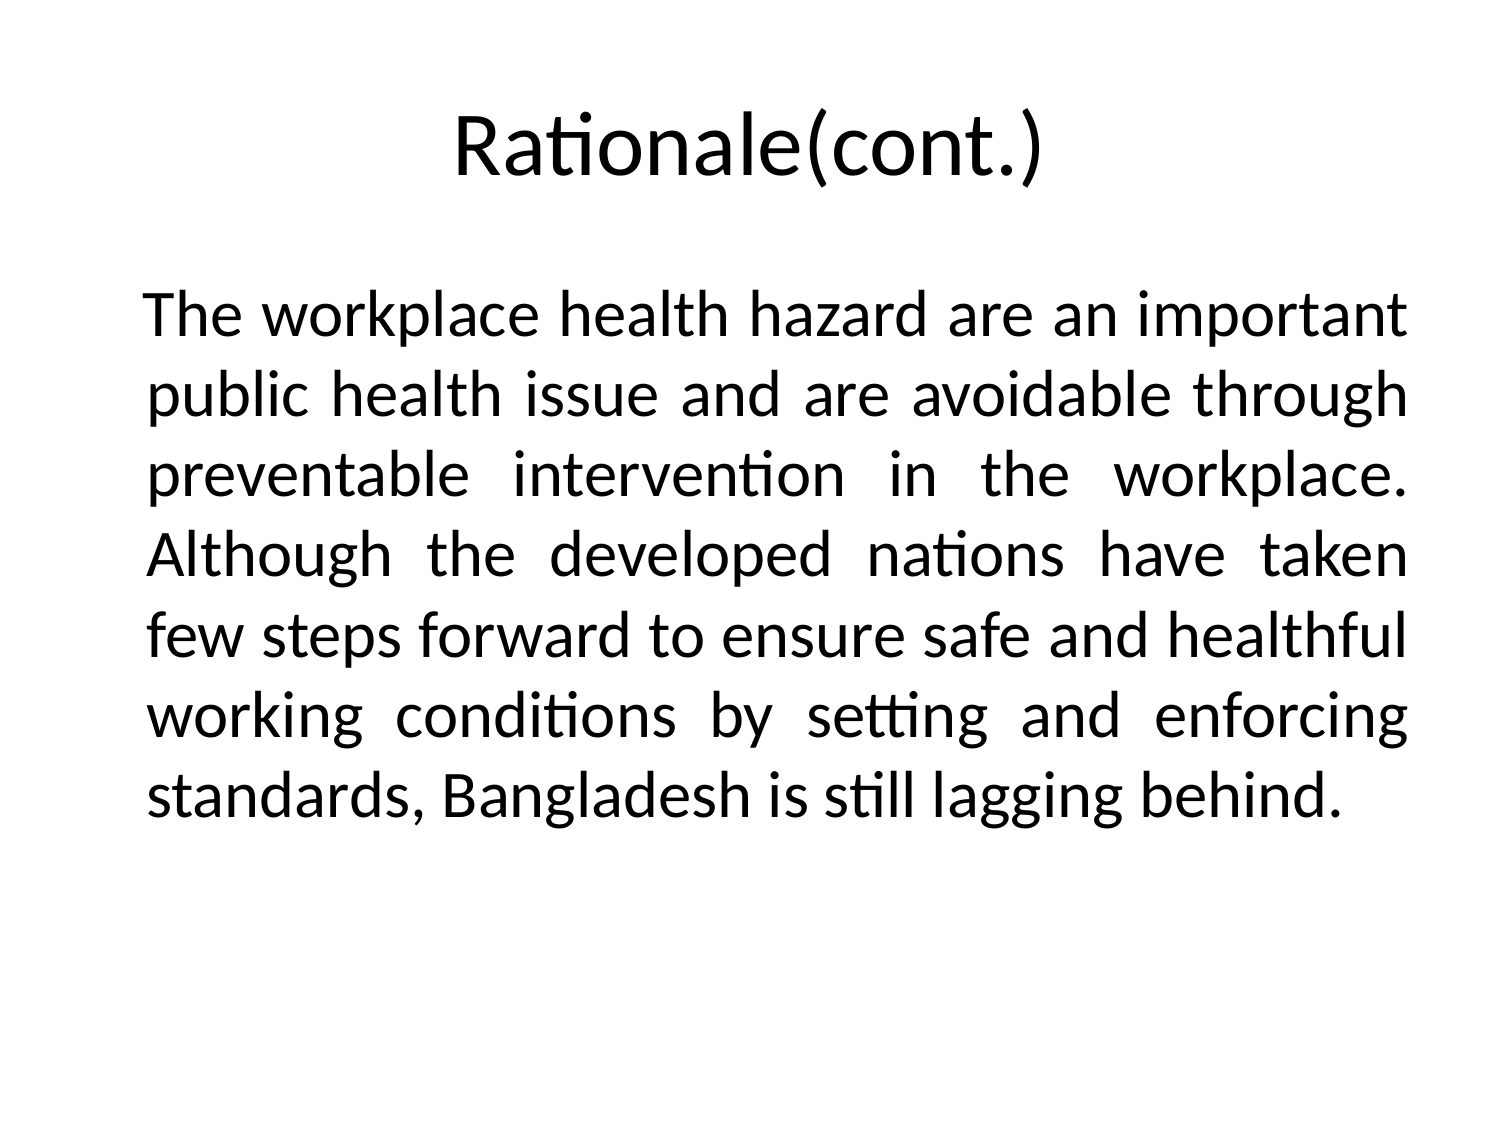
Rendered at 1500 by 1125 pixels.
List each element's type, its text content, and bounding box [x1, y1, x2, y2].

title Rationale(cont.) [75, 45, 1425, 233]
list The workplace health hazard are an important public health issue and are avoidable through preventable intervention in the workplace. Although the developed nations have taken few steps forward to ensure safe and healthful working conditions by setting and enforcing standards, Bangladesh is still lagging behind. [75, 262, 1425, 1005]
